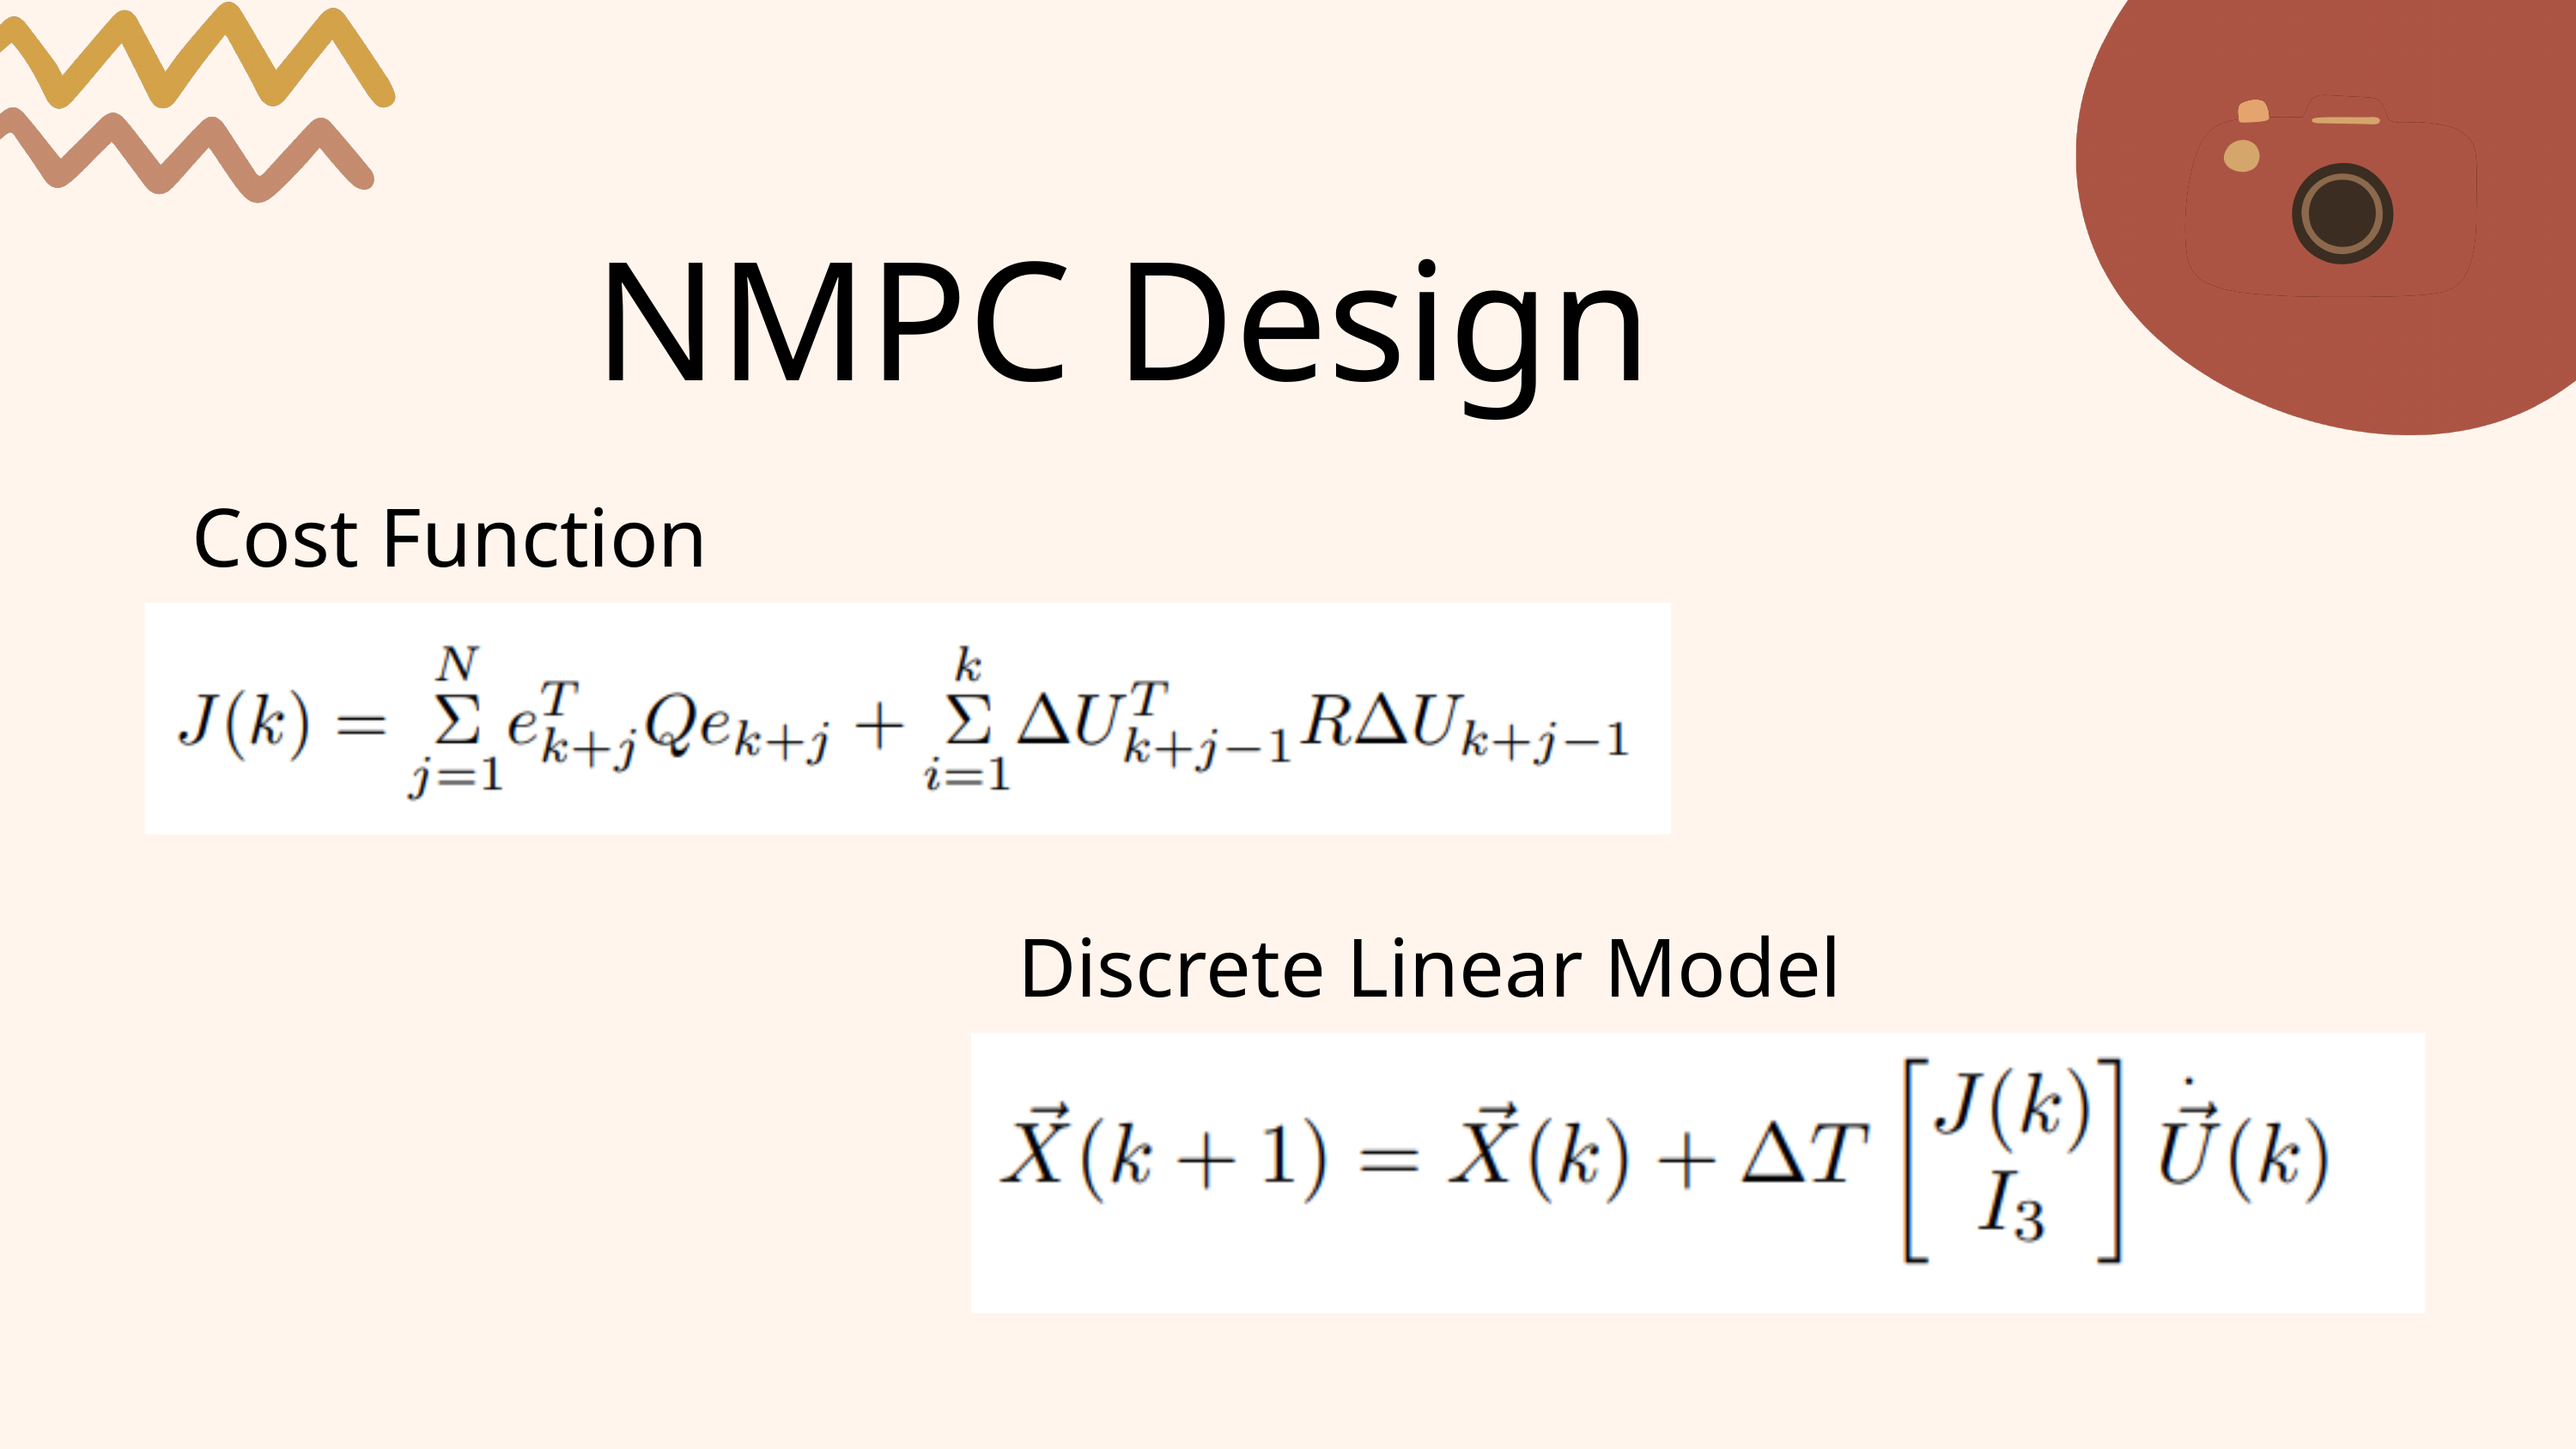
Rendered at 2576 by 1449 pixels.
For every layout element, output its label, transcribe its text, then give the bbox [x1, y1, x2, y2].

text_box Cost Function [191, 470, 1718, 584]
text_box NMPC Design [501, 184, 1744, 415]
text_box [2184, 94, 2478, 297]
text_box Discrete Linear Model [1018, 900, 2544, 1013]
text_box [0, 0, 397, 209]
text_box [970, 1033, 2426, 1313]
text_box [144, 603, 1671, 835]
text_box [2075, 0, 2576, 435]
